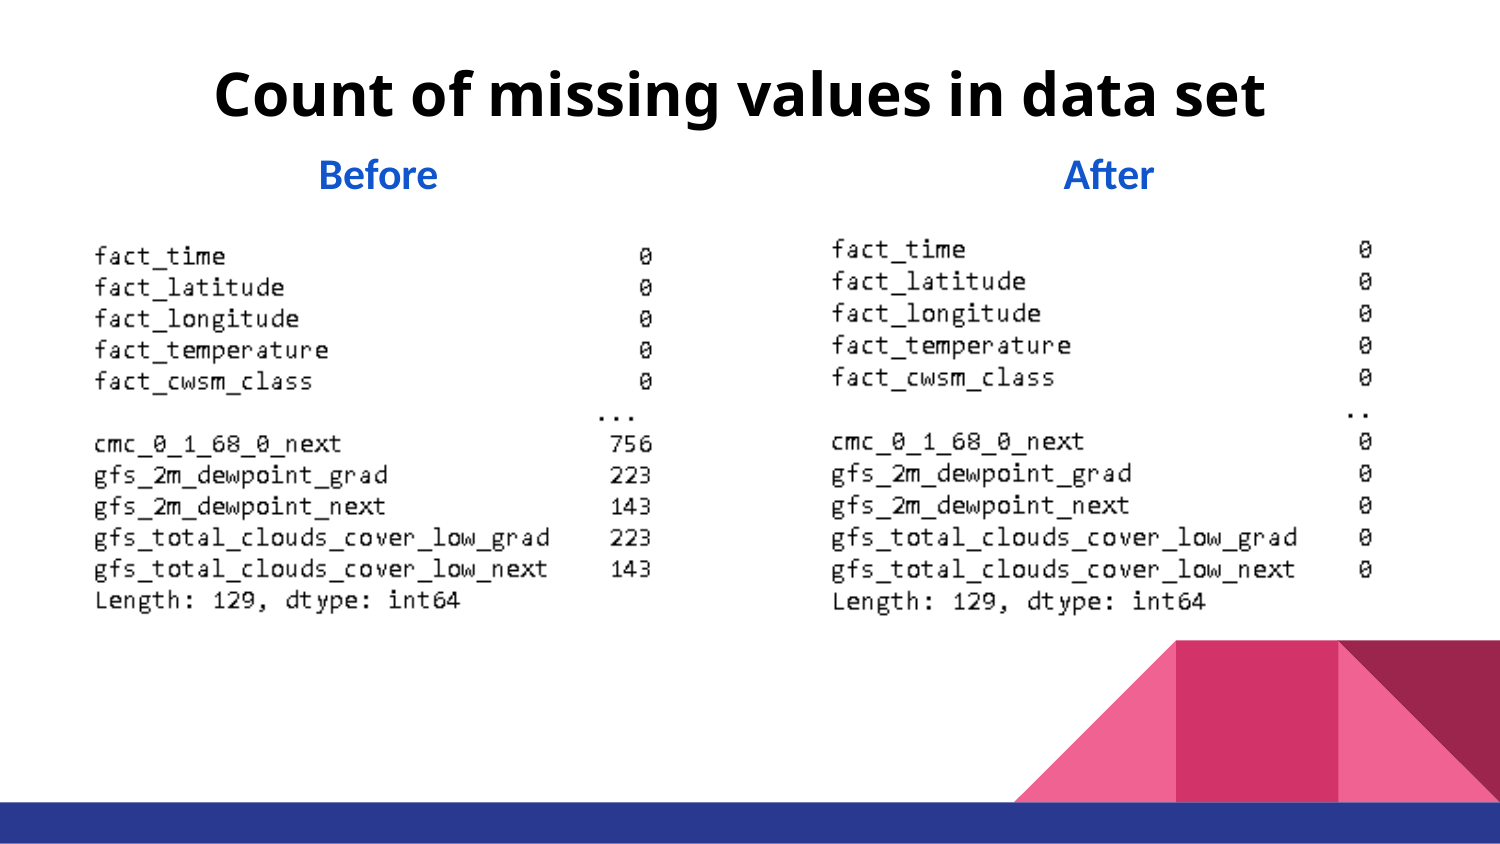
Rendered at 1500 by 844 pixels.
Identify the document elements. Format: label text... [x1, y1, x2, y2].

text_box Count of missing values in data set [83, 40, 1398, 144]
text_box After [838, 144, 1380, 214]
picture [820, 229, 1398, 628]
text_box Before [112, 144, 655, 214]
picture [83, 229, 707, 628]
